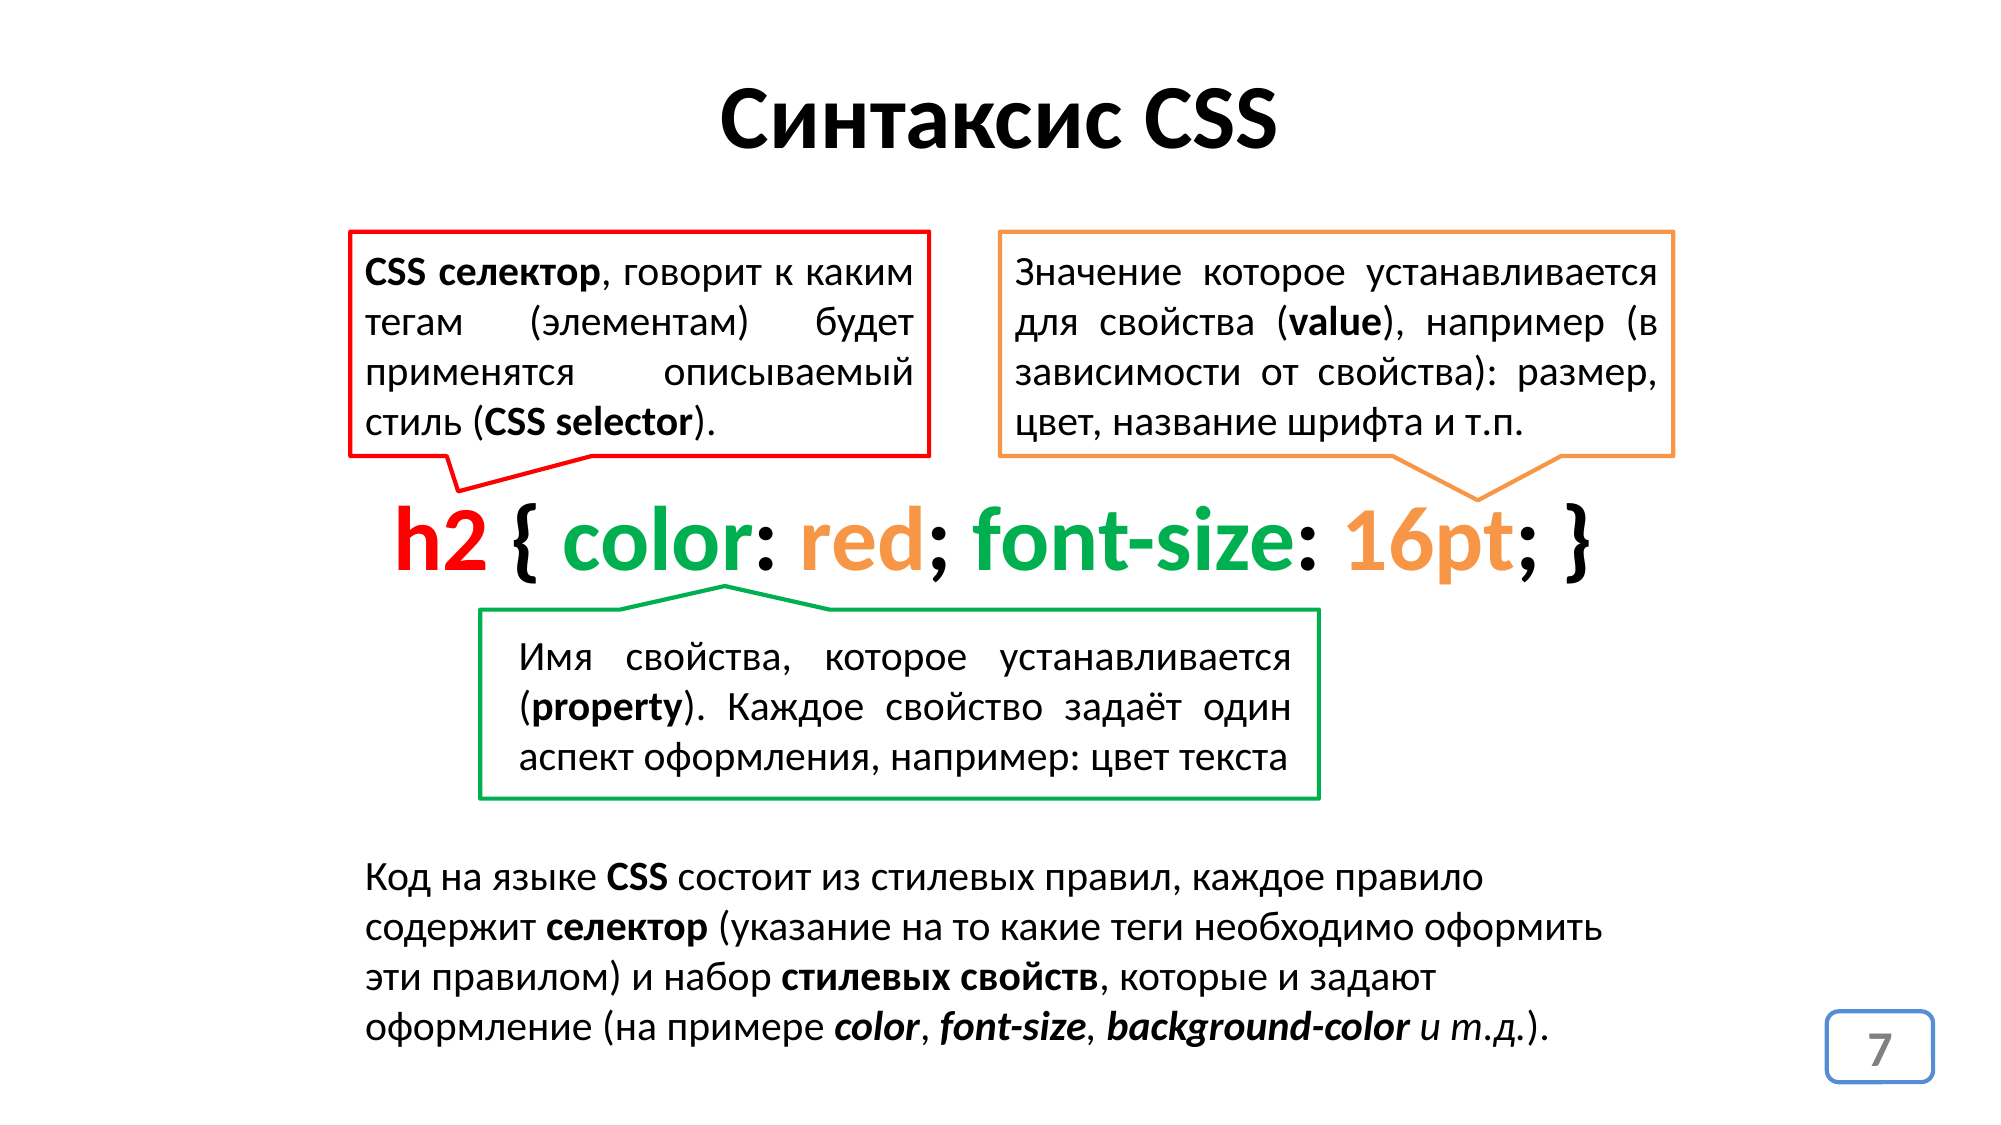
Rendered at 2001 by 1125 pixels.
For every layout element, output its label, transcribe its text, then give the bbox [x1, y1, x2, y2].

text_box Код на языке CSS состоит из стилевых правил, каждое правило содержит селектор (указание на то какие теги необходимо оформить эти правилом) и набор стилевых свойств, которые и задают оформление (на примере color, font-size, background-color и т.д.). [350, 841, 1674, 1057]
text_box Значение которое устанавливается для свойства (value), например (в зависимости от свойства): размер, цвет, название шрифта и т.п. [997, 229, 1676, 503]
text_box CSS селектор, говорит к каким тегам (элементам) будет применятся описываемый стиль (CSS selector). [348, 229, 932, 494]
text_box [478, 583, 1321, 801]
text_box Синтаксис CSS [0, 49, 2000, 175]
text_box Имя свойства, которое устанавливается (property). Каждое свойство задаёт один аспект оформления, например: цвет текста [503, 621, 1308, 787]
text_box 7 [1824, 1009, 1936, 1085]
text_box h2 { color: red; font-size: 16pt; } [378, 471, 1608, 597]
